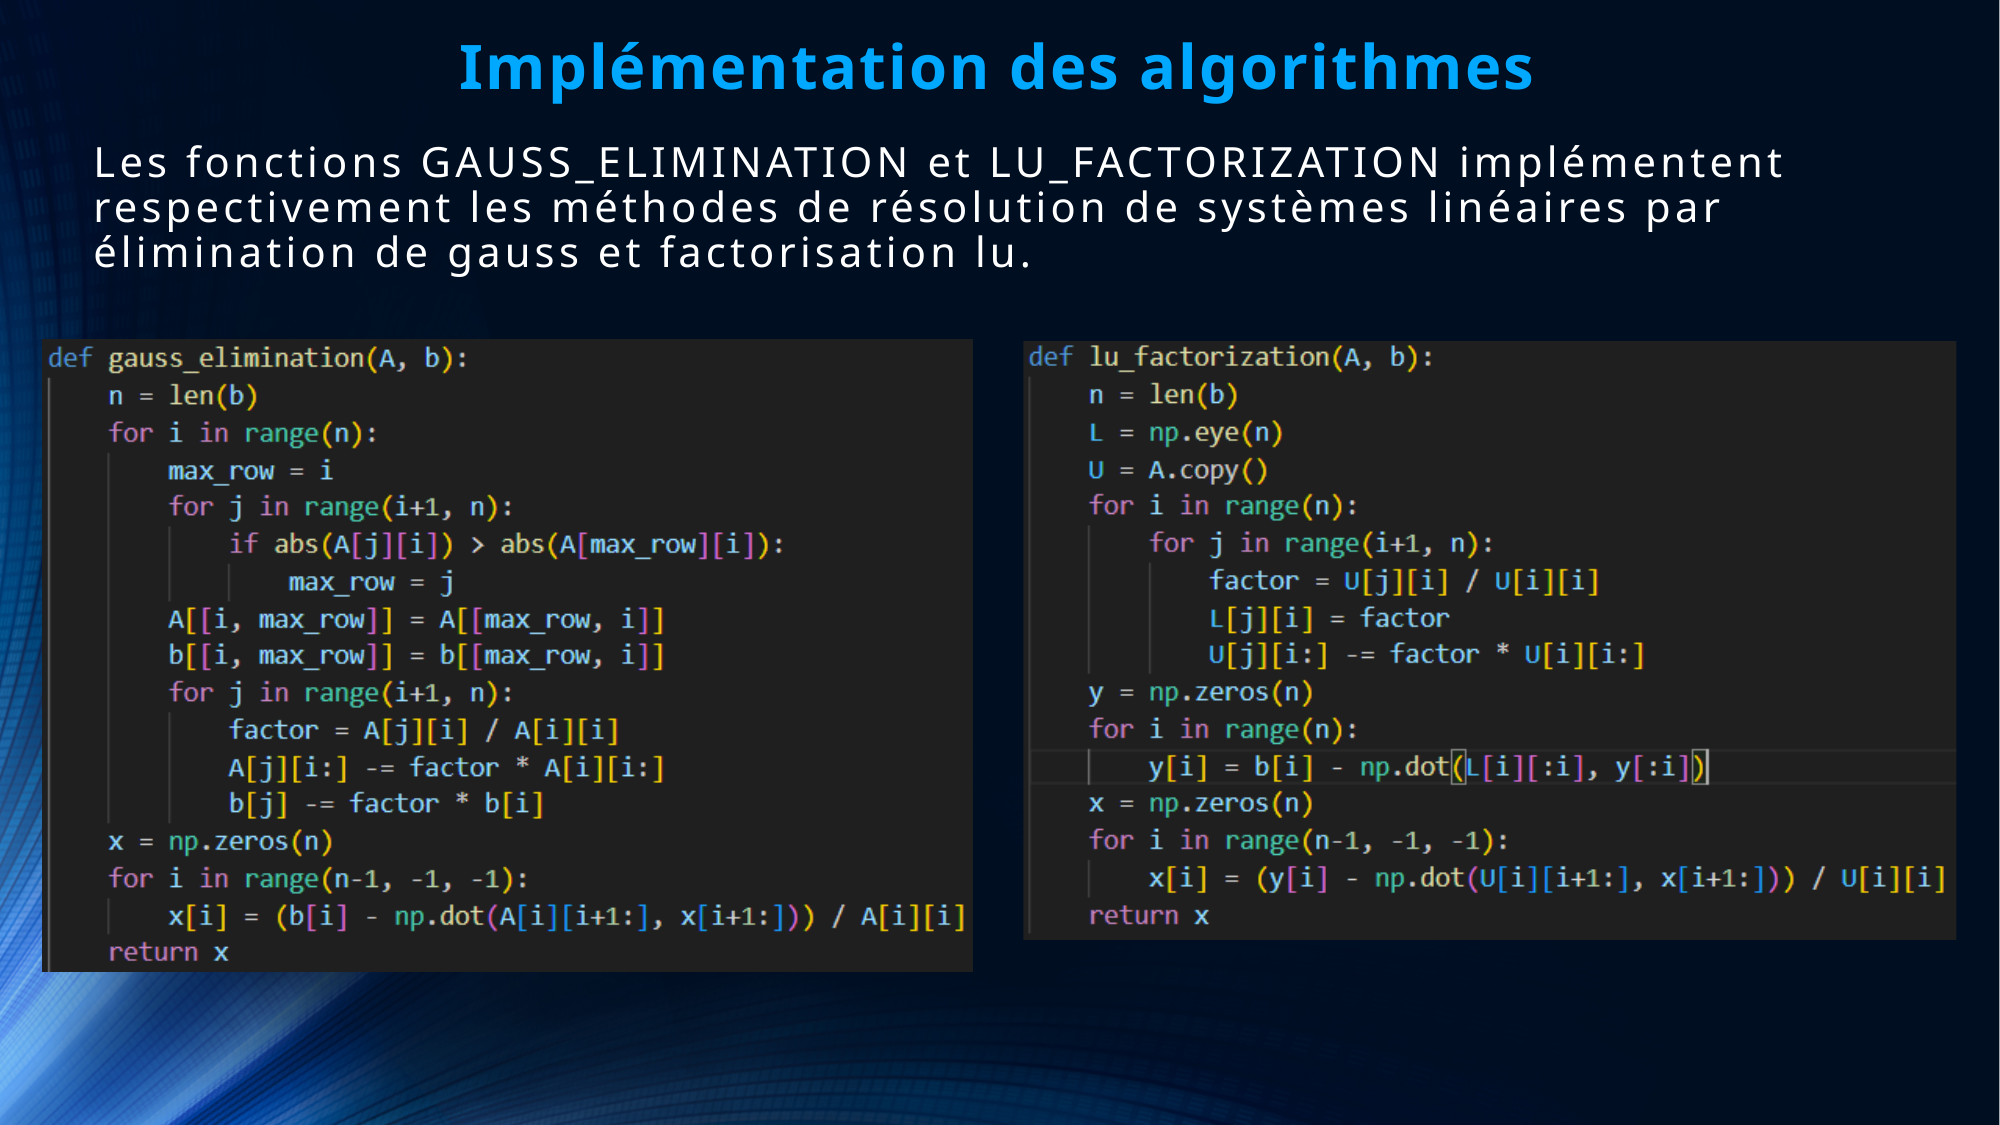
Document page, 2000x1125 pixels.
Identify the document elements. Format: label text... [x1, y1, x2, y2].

list Les fonctions GAUSS_ELIMINATION et LU_FACTORIZATION implémentent respectivement les méthodes de résolution de systèmes linéaires par élimination de gauss et factorisation lu. [78, 126, 1922, 292]
title Implémentation des algorithmes [444, 0, 1602, 111]
picture [0, 0, 2000, 1125]
